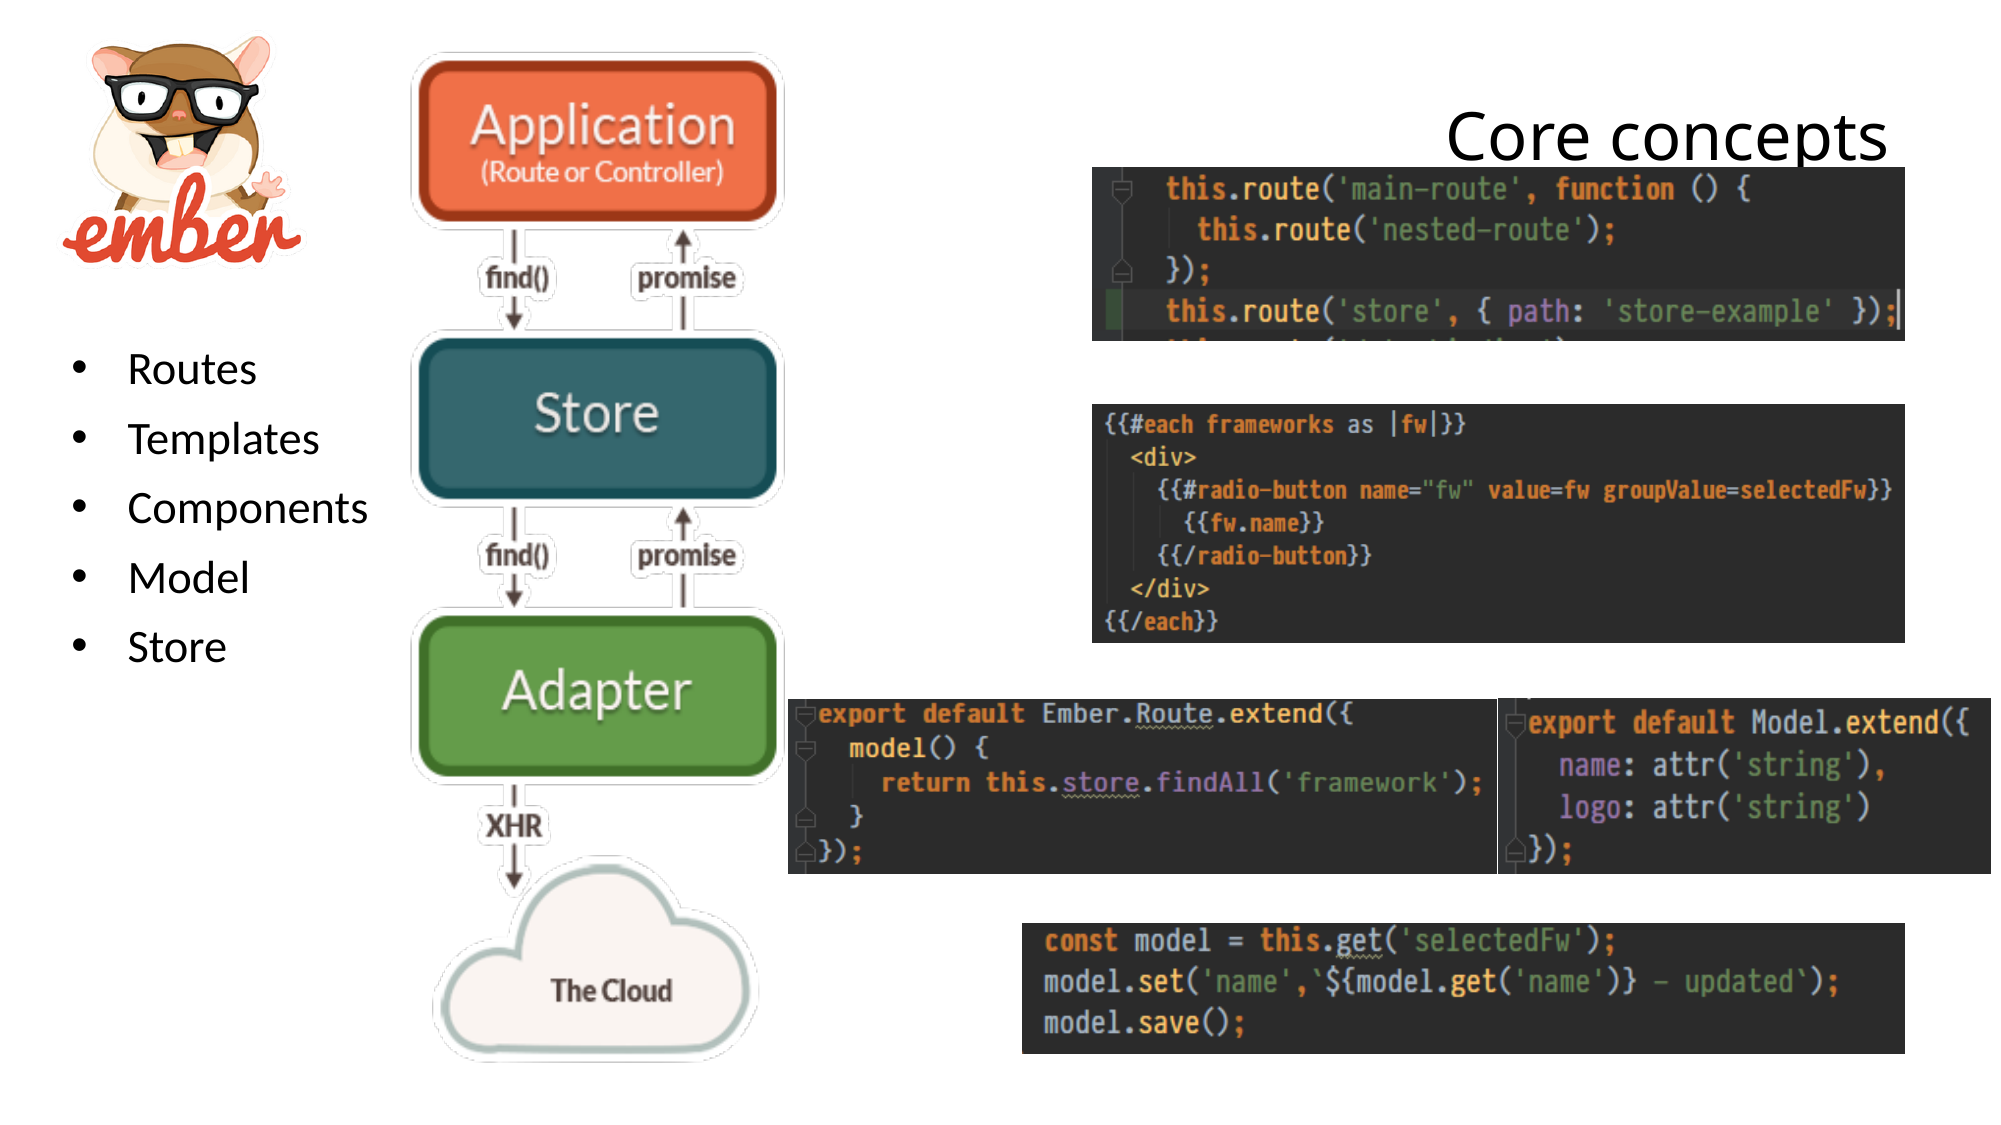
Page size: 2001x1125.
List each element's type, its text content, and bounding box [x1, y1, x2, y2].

picture [1498, 698, 1991, 874]
picture [56, 30, 1497, 1117]
title Core concepts [942, 93, 1905, 183]
picture [1022, 923, 1905, 1054]
picture [1092, 167, 1905, 341]
subtitle Routes Templates Components Model Store [56, 337, 276, 681]
picture [1092, 404, 1905, 643]
